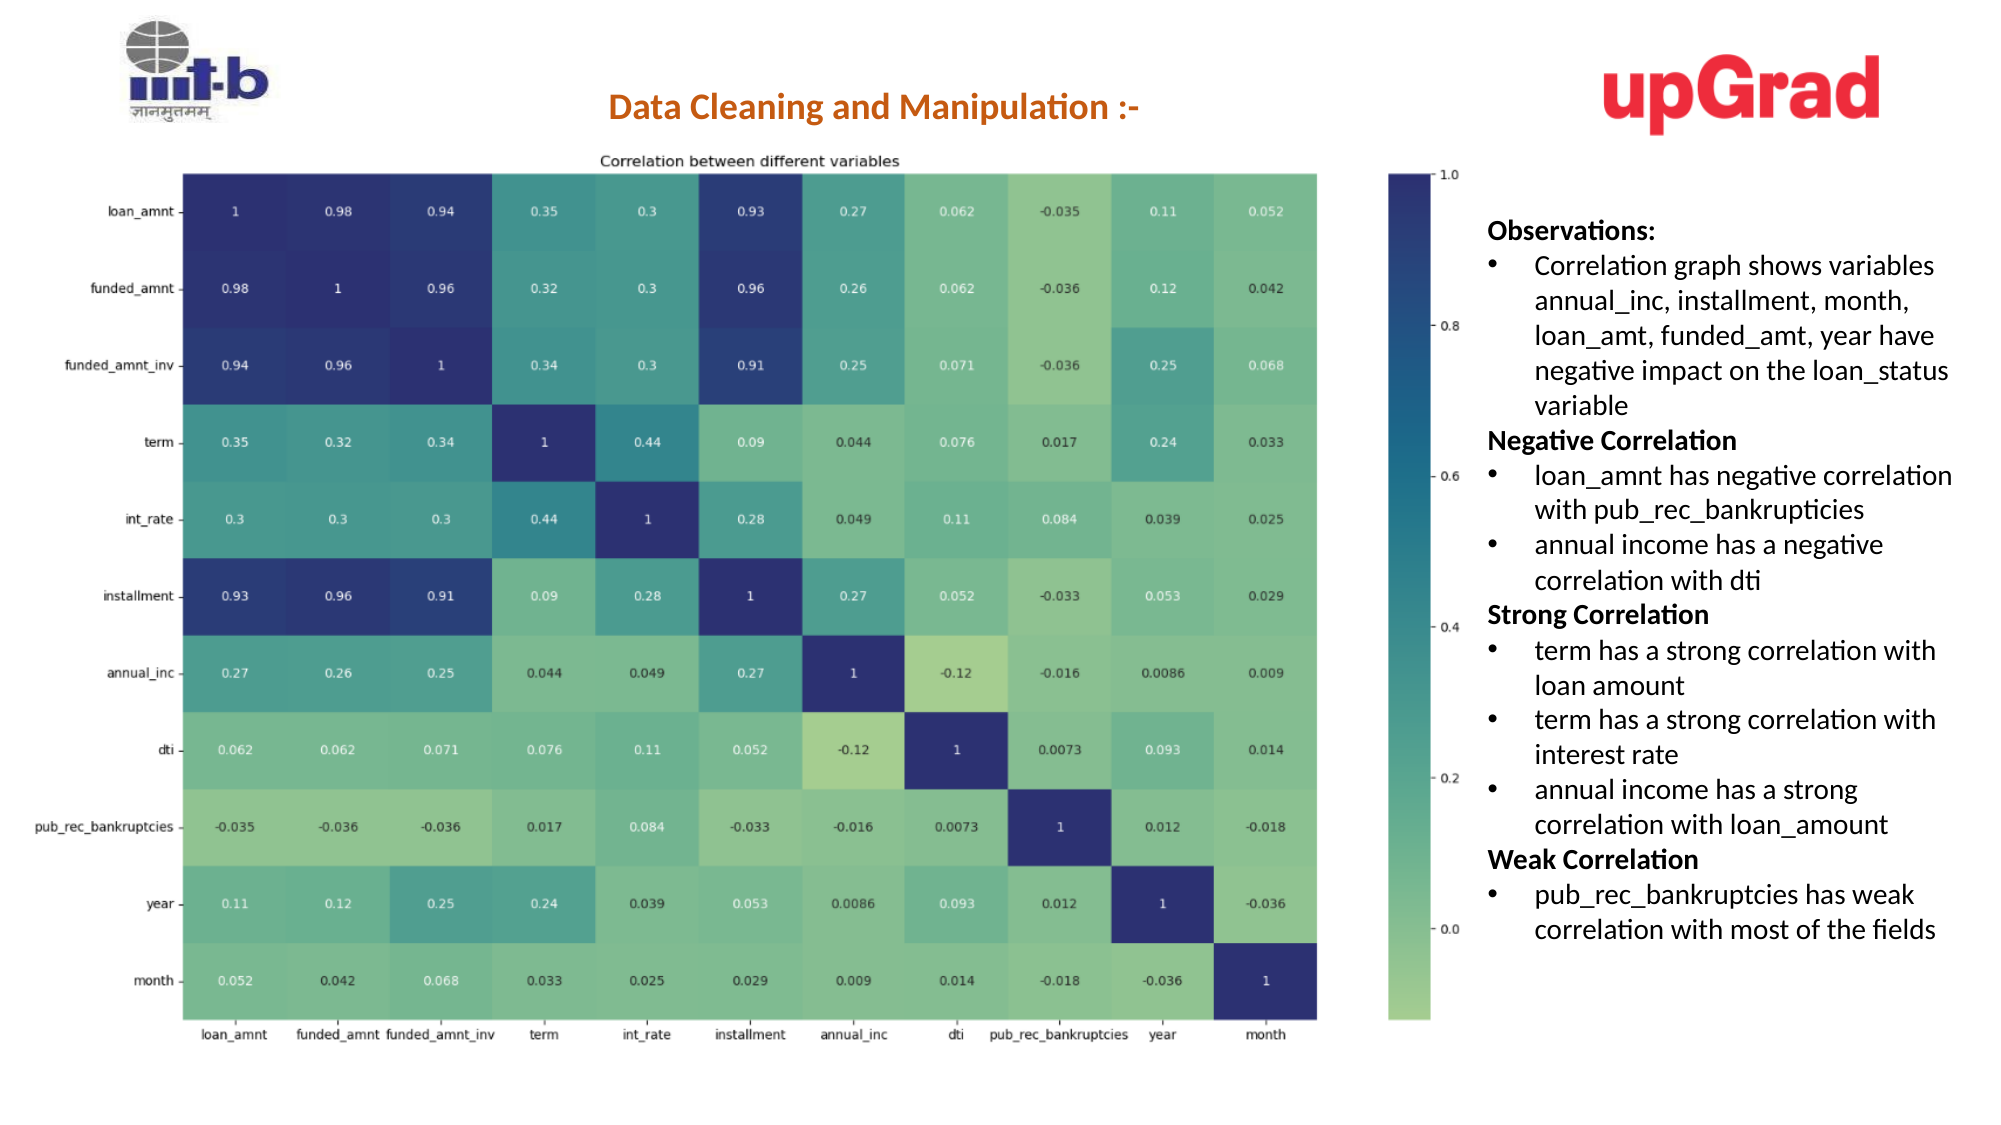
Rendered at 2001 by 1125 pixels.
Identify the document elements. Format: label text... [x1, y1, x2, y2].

text_box [1603, 54, 1880, 136]
text_box Observations: Correlation graph shows variables annual_inc, installment, month, loan_amt, funded_amt, year have negative impact on the loan_status variable Negative Correlation loan_amnt has negative correlation with pub_rec_bankrupticies annual income has a negative correlation with dti Strong Correlation term has a strong correlation with loan amount term has a strong correlation with interest rate annual income has a strong correlation with loan_amount Weak Correlation pub_rec_bankruptcies has weak correlation with most of the fields [1473, 203, 1978, 988]
text_box [119, 15, 281, 123]
picture [0, 150, 1474, 1050]
text_box Data Cleaning and Manipulation :- [593, 74, 1817, 135]
